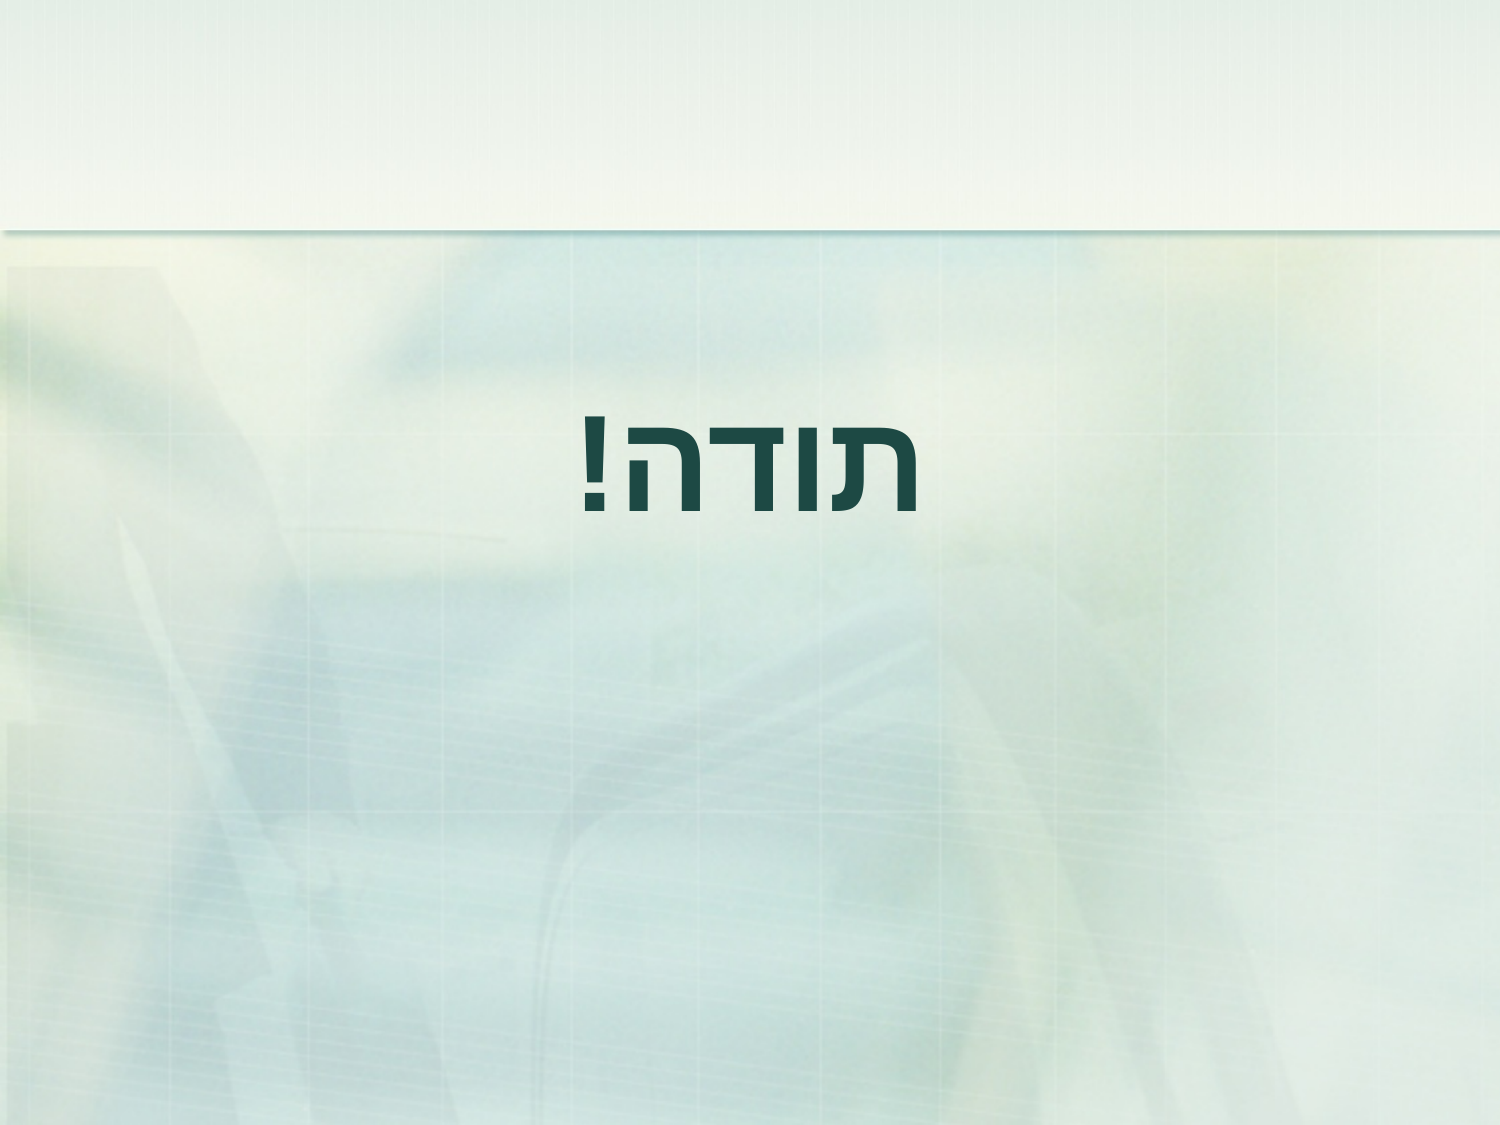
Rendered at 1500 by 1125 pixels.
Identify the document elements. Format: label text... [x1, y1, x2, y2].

title תודה! [75, 362, 1425, 550]
picture [0, 0, 1500, 1125]
